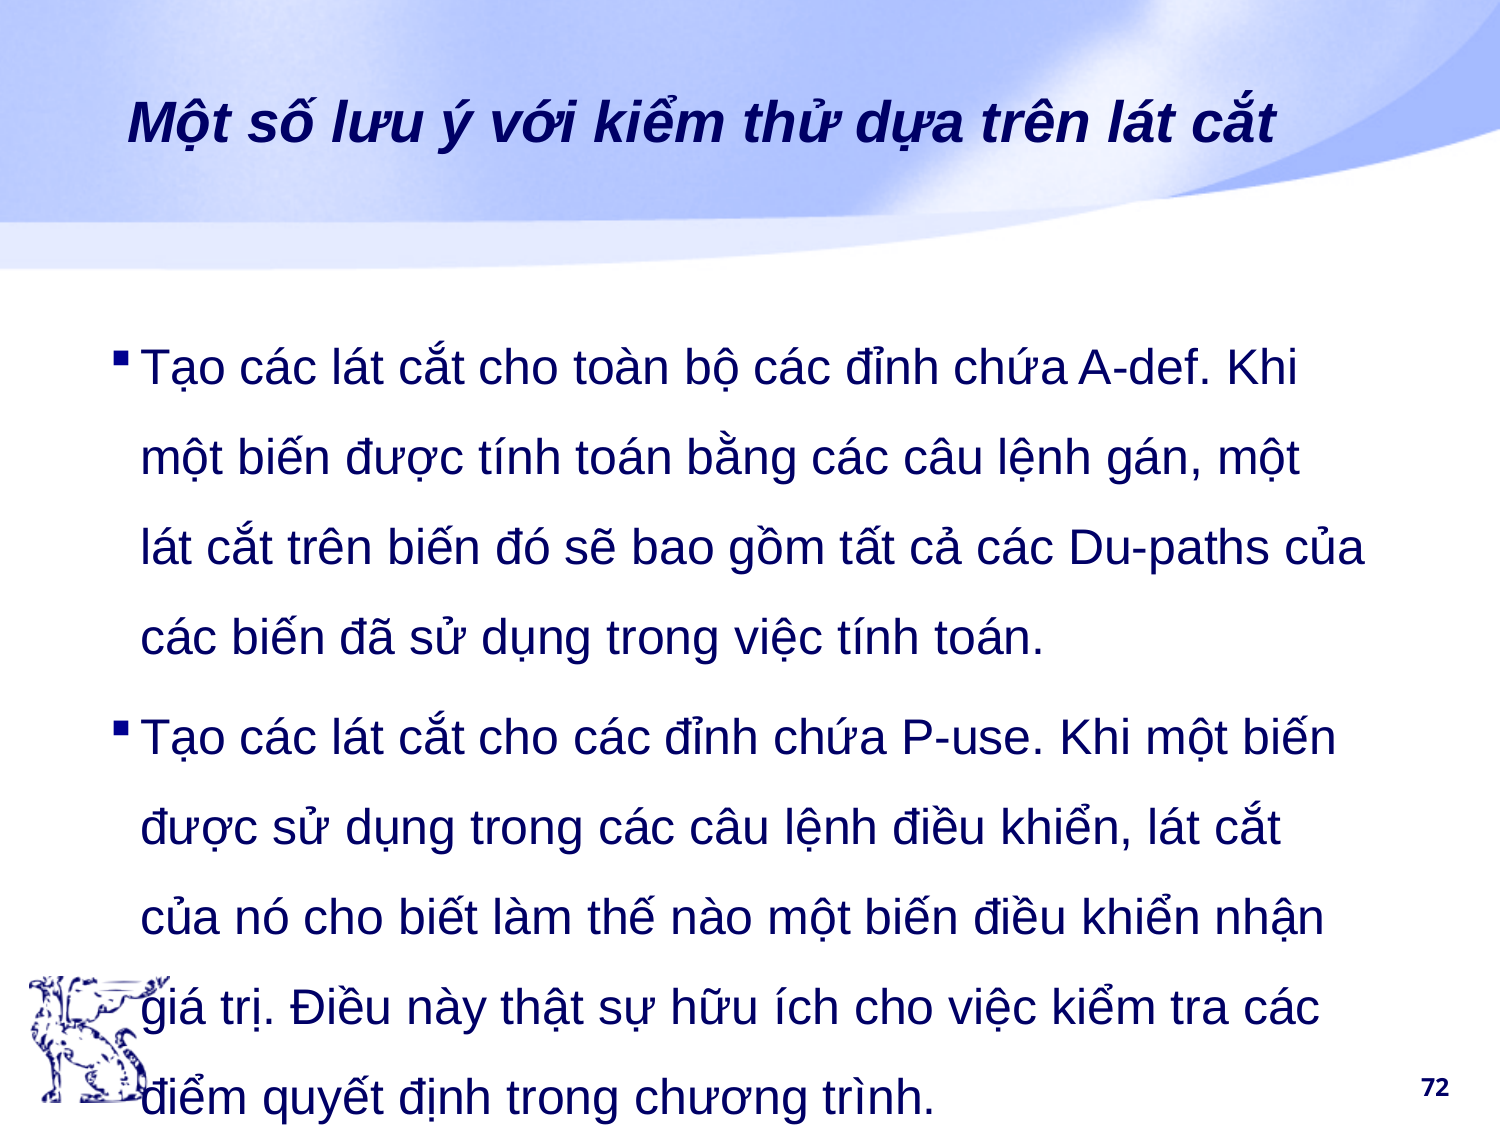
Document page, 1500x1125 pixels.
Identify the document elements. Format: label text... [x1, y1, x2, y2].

list Tạo các lát cắt cho toàn bộ các đỉnh chứa A-def. Khi một biến được tính toán bằng các câu lệnh gán, một lát cắt trên biến đó sẽ bao gồm tất cả các Du-paths của các biến đã sử dụng trong việc tính toán. Tạo các lát cắt cho các đỉnh chứa P-use. Khi một biến được sử dụng trong các câu lệnh điều khiển, lát cắt của nó cho biết làm thế nào một biến điều khiển nhận giá trị. Điều này thật sự hữu ích cho việc kiểm tra các điểm quyết định trong chương trình. [94, 296, 1382, 1013]
title Một số lưu ý với kiểm thử dựa trên lát cắt [112, 24, 1388, 213]
picture [29, 976, 170, 1103]
slide_number 72 [1376, 1070, 1495, 1106]
picture [0, 0, 1500, 296]
